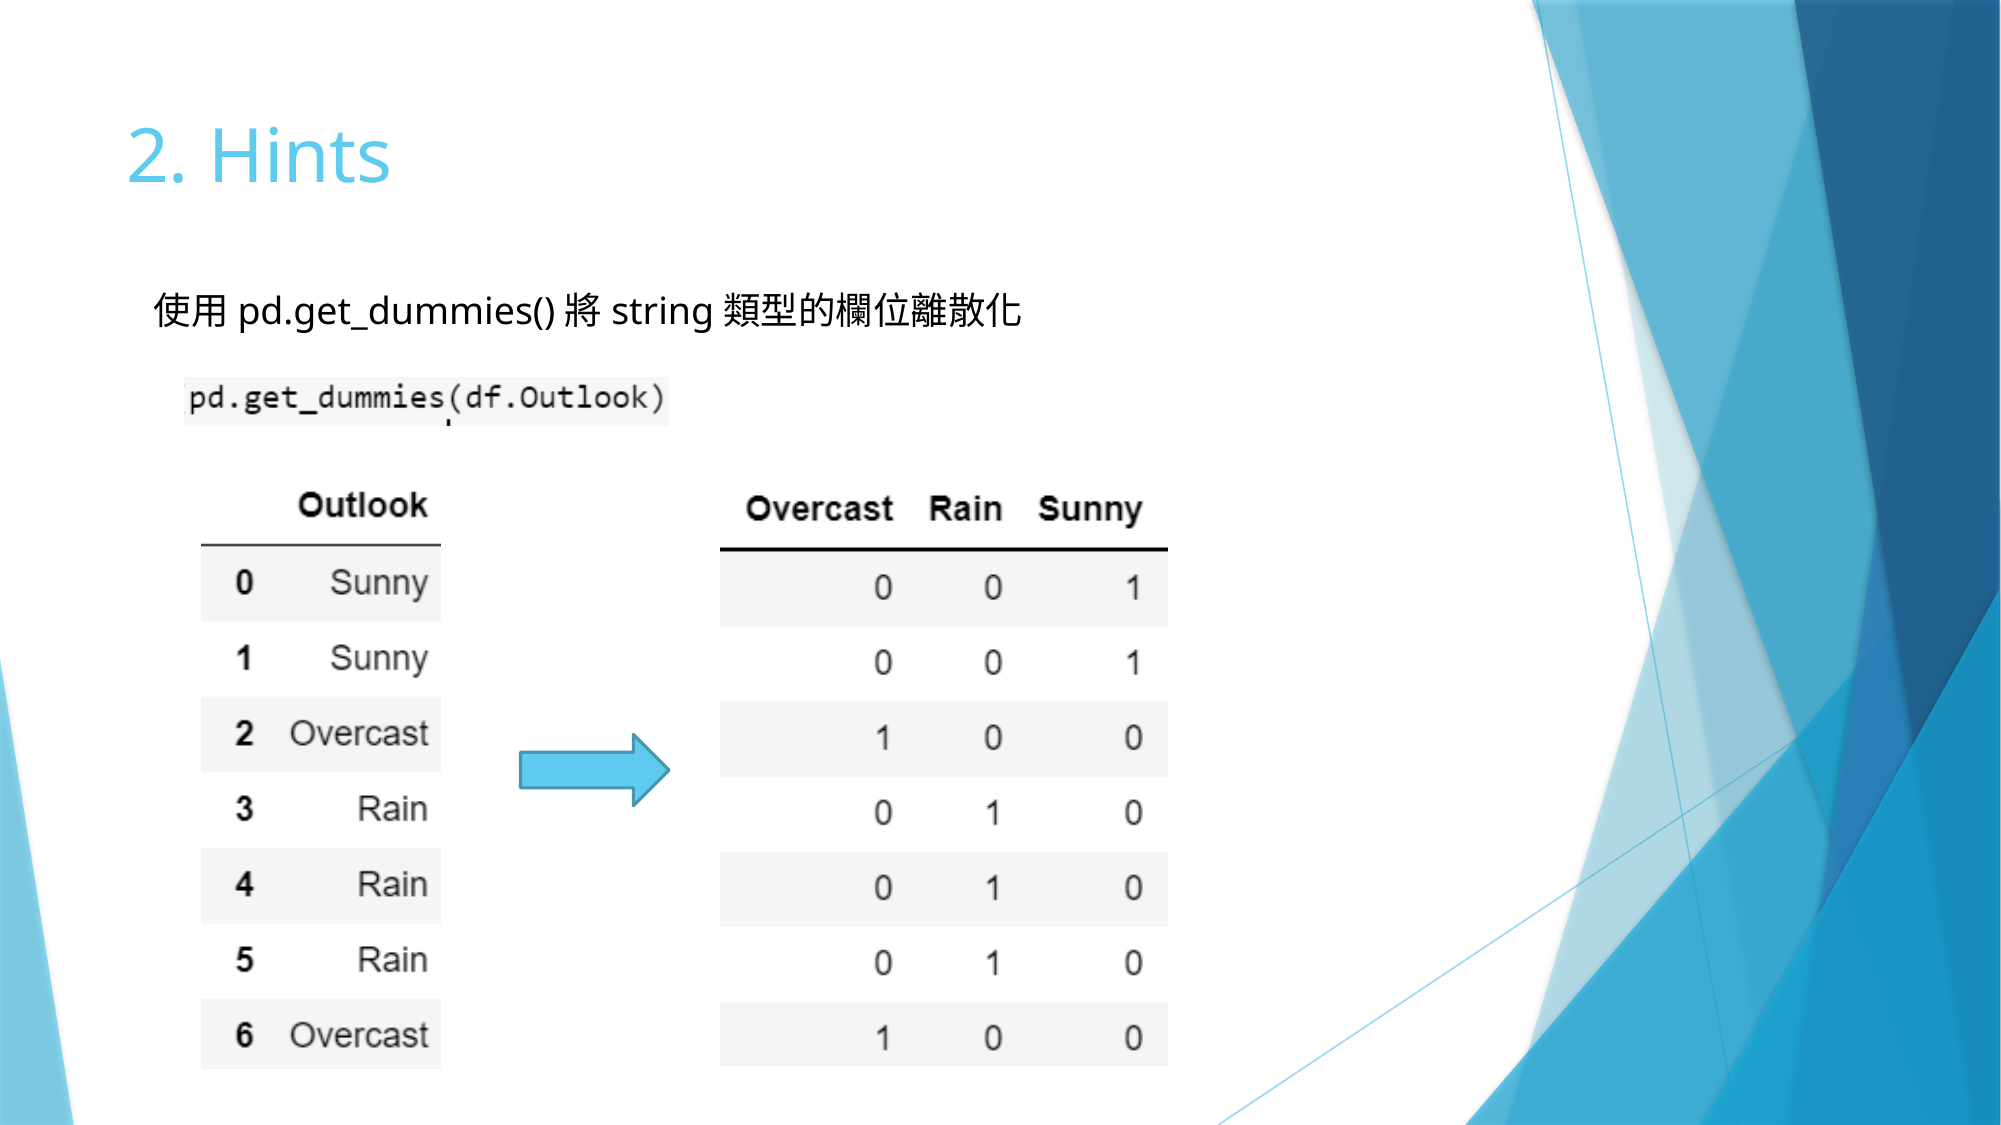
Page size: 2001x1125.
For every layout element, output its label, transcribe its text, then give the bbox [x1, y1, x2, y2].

picture [719, 471, 1169, 1067]
title 2. Hints [111, 99, 1522, 317]
picture [200, 471, 441, 1069]
picture [183, 377, 670, 427]
text_box [518, 732, 671, 808]
text_box 使用pd.get_dummies()將string類型的欄位離散化 [138, 279, 1038, 340]
